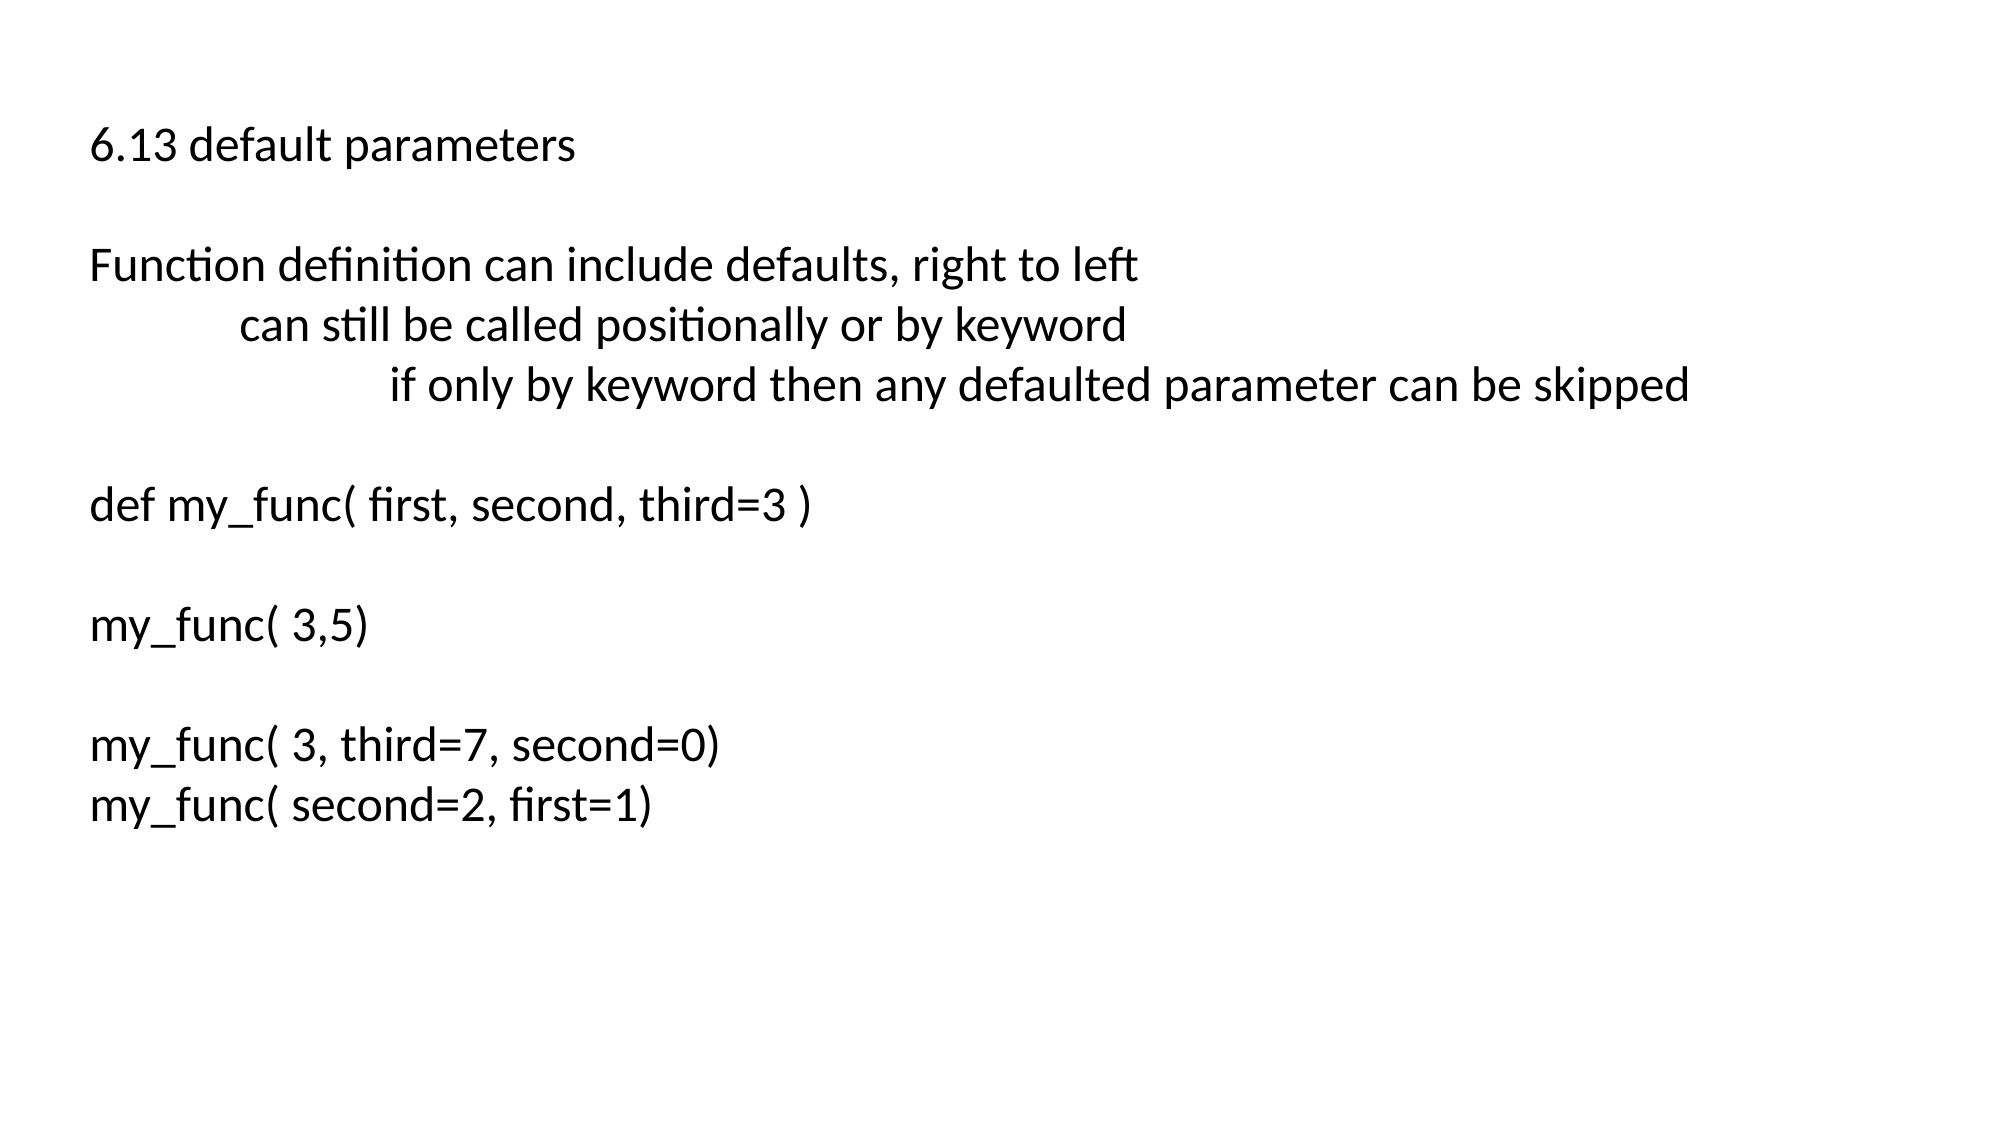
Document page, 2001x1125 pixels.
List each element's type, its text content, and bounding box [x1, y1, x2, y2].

text_box 6.13 default parameters Function definition can include defaults, right to left can still be called positionally or by keyword if only by keyword then any defaulted parameter can be skipped def my_func( first, second, third=3 ) my_func( 3,5) my_func( 3, third=7, second=0) my_func( second=2, first=1) [74, 104, 1946, 899]
